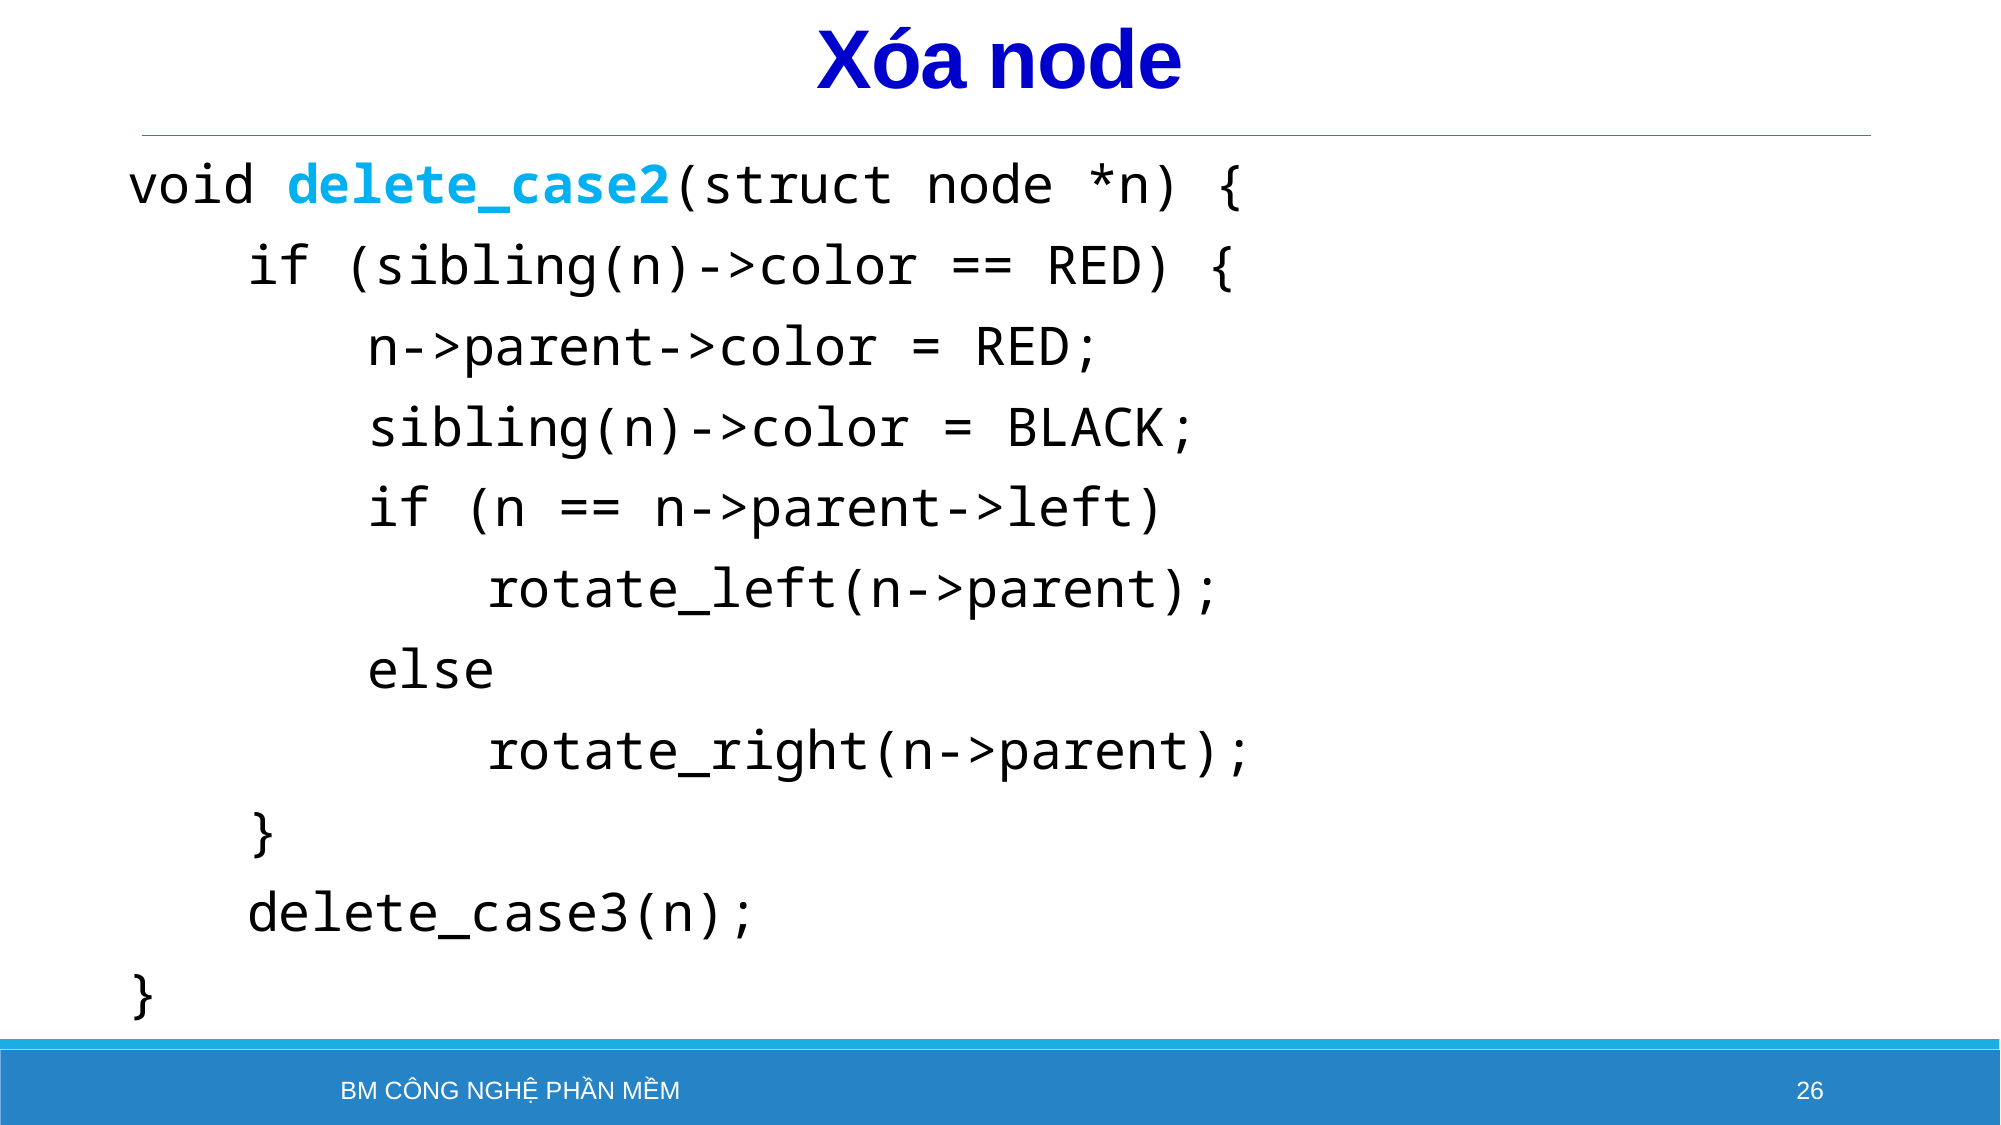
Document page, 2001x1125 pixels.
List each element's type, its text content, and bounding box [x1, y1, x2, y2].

title Xóa node [127, 5, 1873, 121]
list void delete_case2(struct node *n) { if (sibling(n)->color == RED) { n->parent->color = RED; sibling(n)->color = BLACK; if (n == n->parent->left) rotate_left(n->parent); else rotate_right(n->parent); } delete_case3(n); } [127, 149, 1873, 1034]
footer BM Công nghệ phần mềm [180, 1059, 842, 1120]
slide_number 26 [1624, 1059, 1840, 1120]
